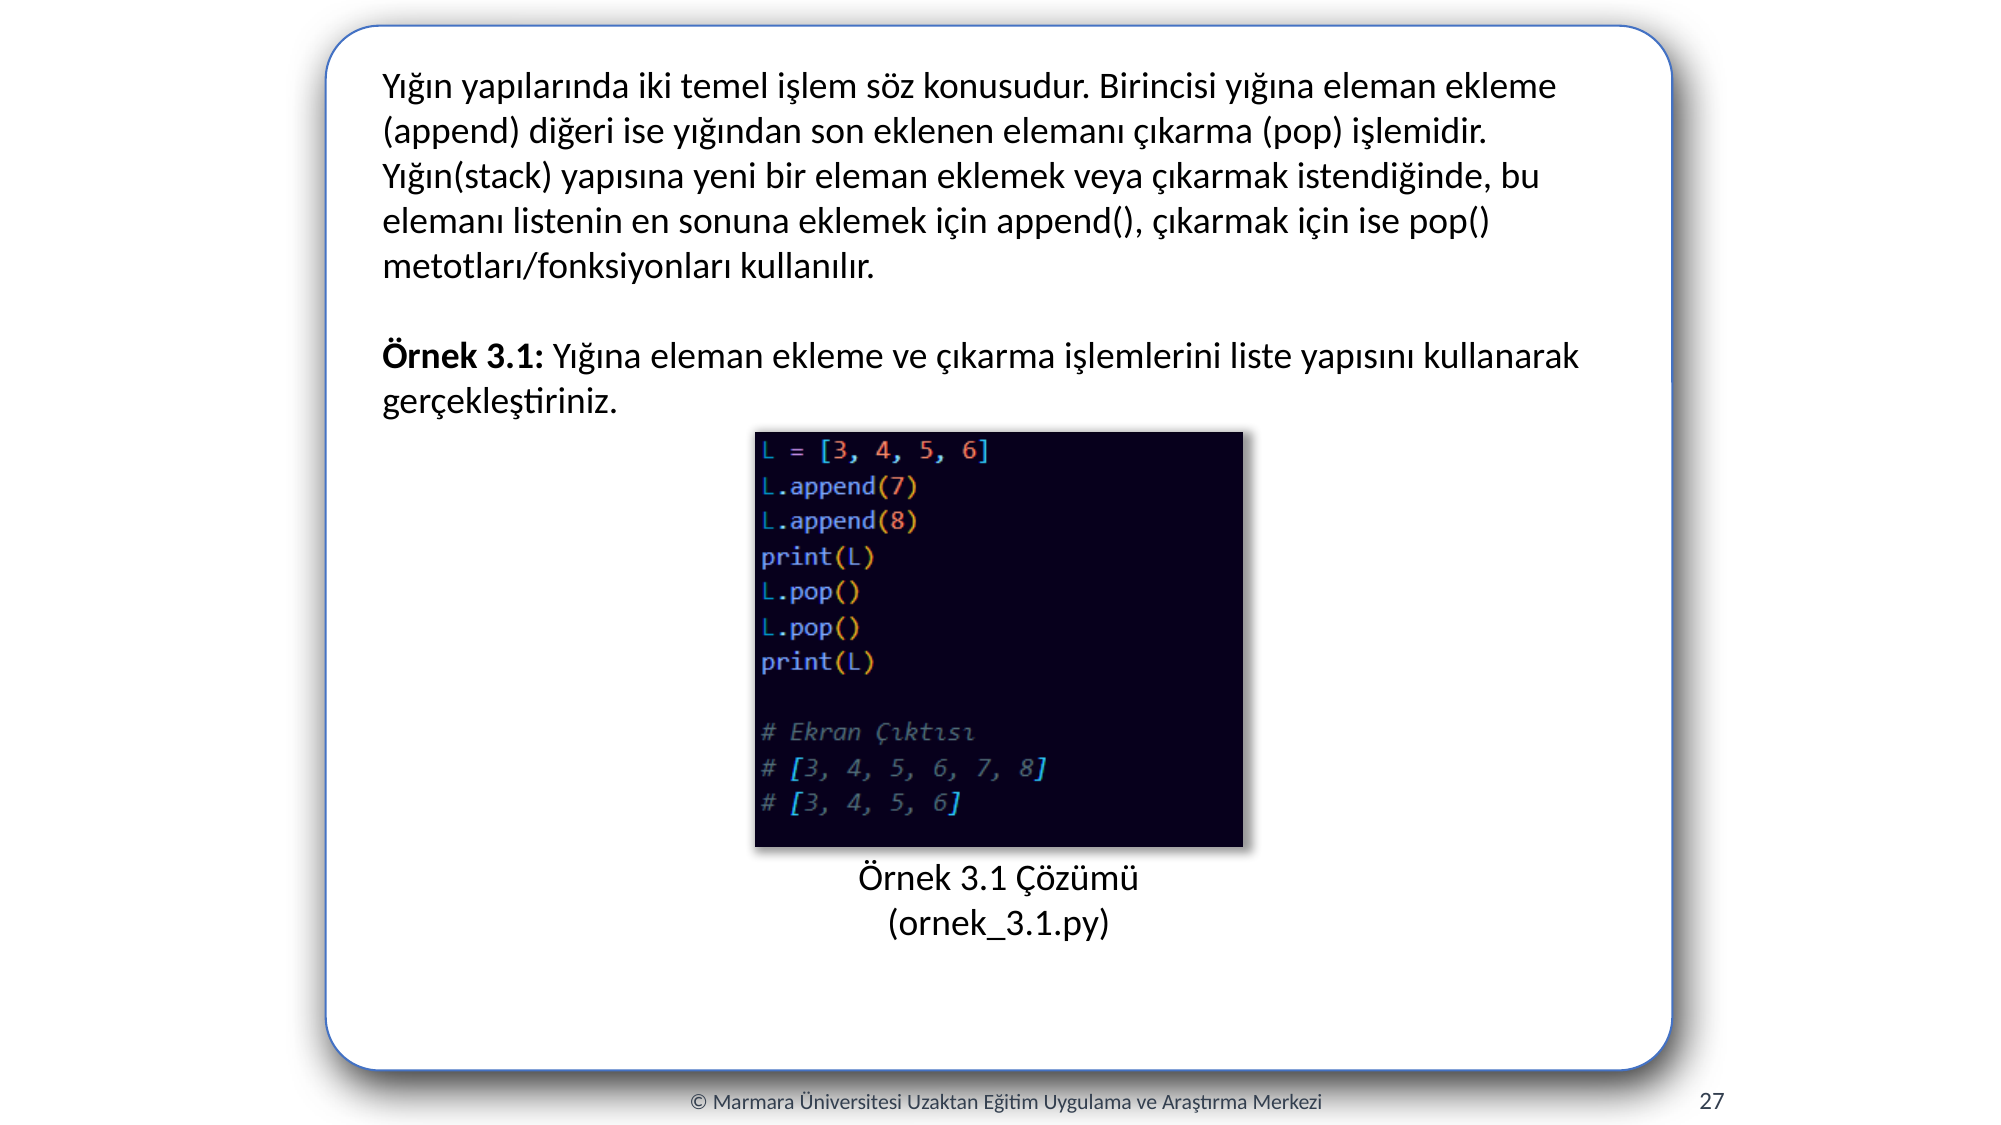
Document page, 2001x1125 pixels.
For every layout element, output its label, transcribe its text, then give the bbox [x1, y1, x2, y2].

text_box Örnek 3.1 Çözümü (ornek_3.1.py) [818, 847, 1180, 951]
text_box [324, 24, 1674, 1072]
slide_number 27 [1389, 1069, 1740, 1125]
text_box Yığın yapılarında iki temel işlem söz konusudur. Birincisi yığına eleman ekleme (append) diğeri ise yığından son eklenen elemanı çıkarma (pop) işlemidir. Yığın(stack) yapısına yeni bir eleman eklemek veya çıkarmak istendiğinde, bu elemanı listenin en sonuna eklemek için append(), çıkarmak için ise pop() metotları/fonksiyonları kullanılır. Örnek 3.1: Yığına eleman ekleme ve çıkarma işlemlerini liste yapısını kullanarak gerçekleştiriniz. [367, 53, 1631, 429]
picture [755, 432, 1243, 847]
footer © Marmara Üniversitesi Uzaktan Eğitim Uygulama ve Araştırma Merkezi [562, 1070, 1389, 1125]
